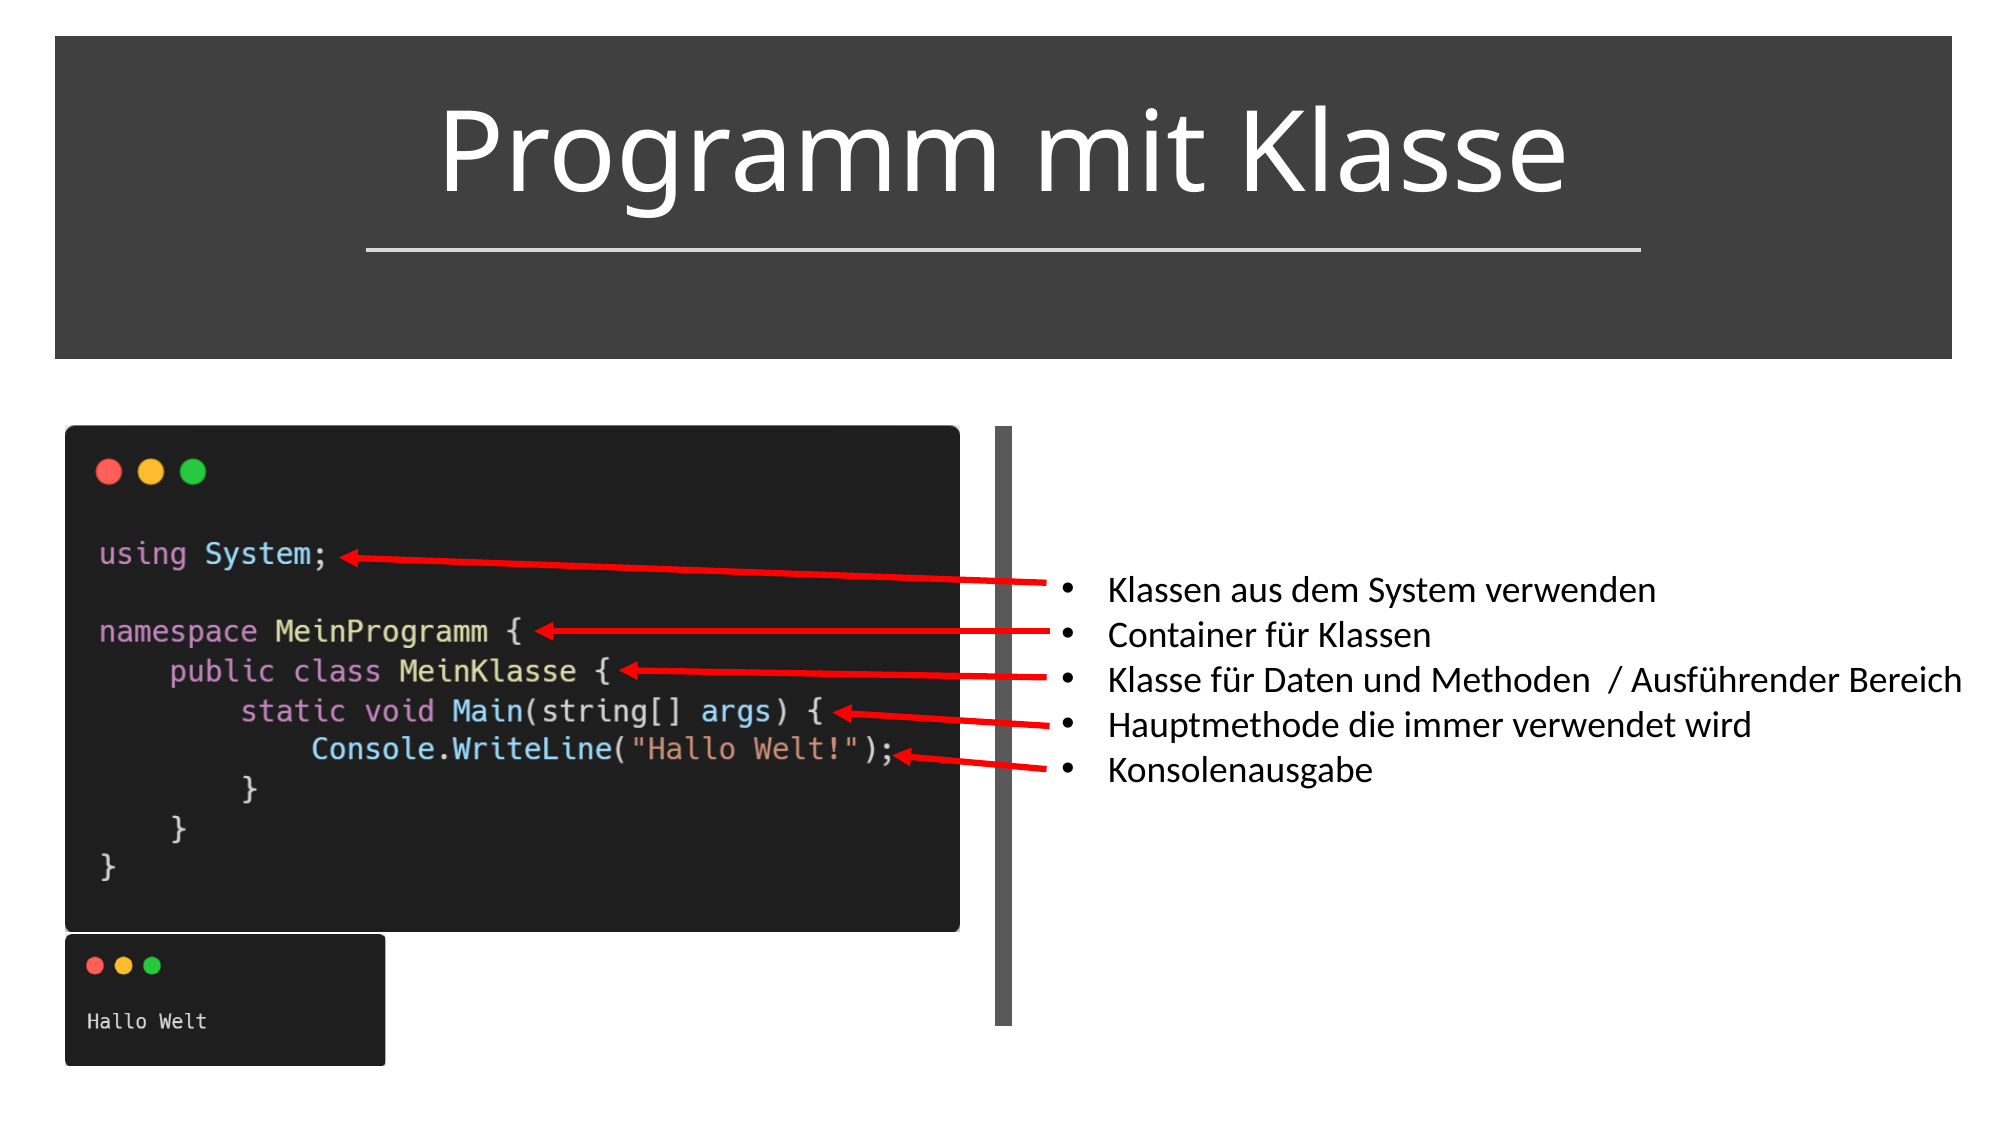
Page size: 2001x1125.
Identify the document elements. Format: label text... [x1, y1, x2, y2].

picture [65, 425, 961, 932]
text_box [338, 557, 1047, 583]
picture [64, 934, 386, 1066]
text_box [892, 755, 1047, 770]
text_box Klassen aus dem System verwenden Container für Klassen Klasse für Daten und Methoden / Ausführender Bereich Hauptmethode die immer verwendet wird Konsolenausgabe [1046, 557, 2000, 798]
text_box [832, 712, 1050, 726]
text_box [64, 45, 1942, 350]
title Programm mit Klasse [89, 71, 1917, 224]
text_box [618, 670, 1047, 679]
